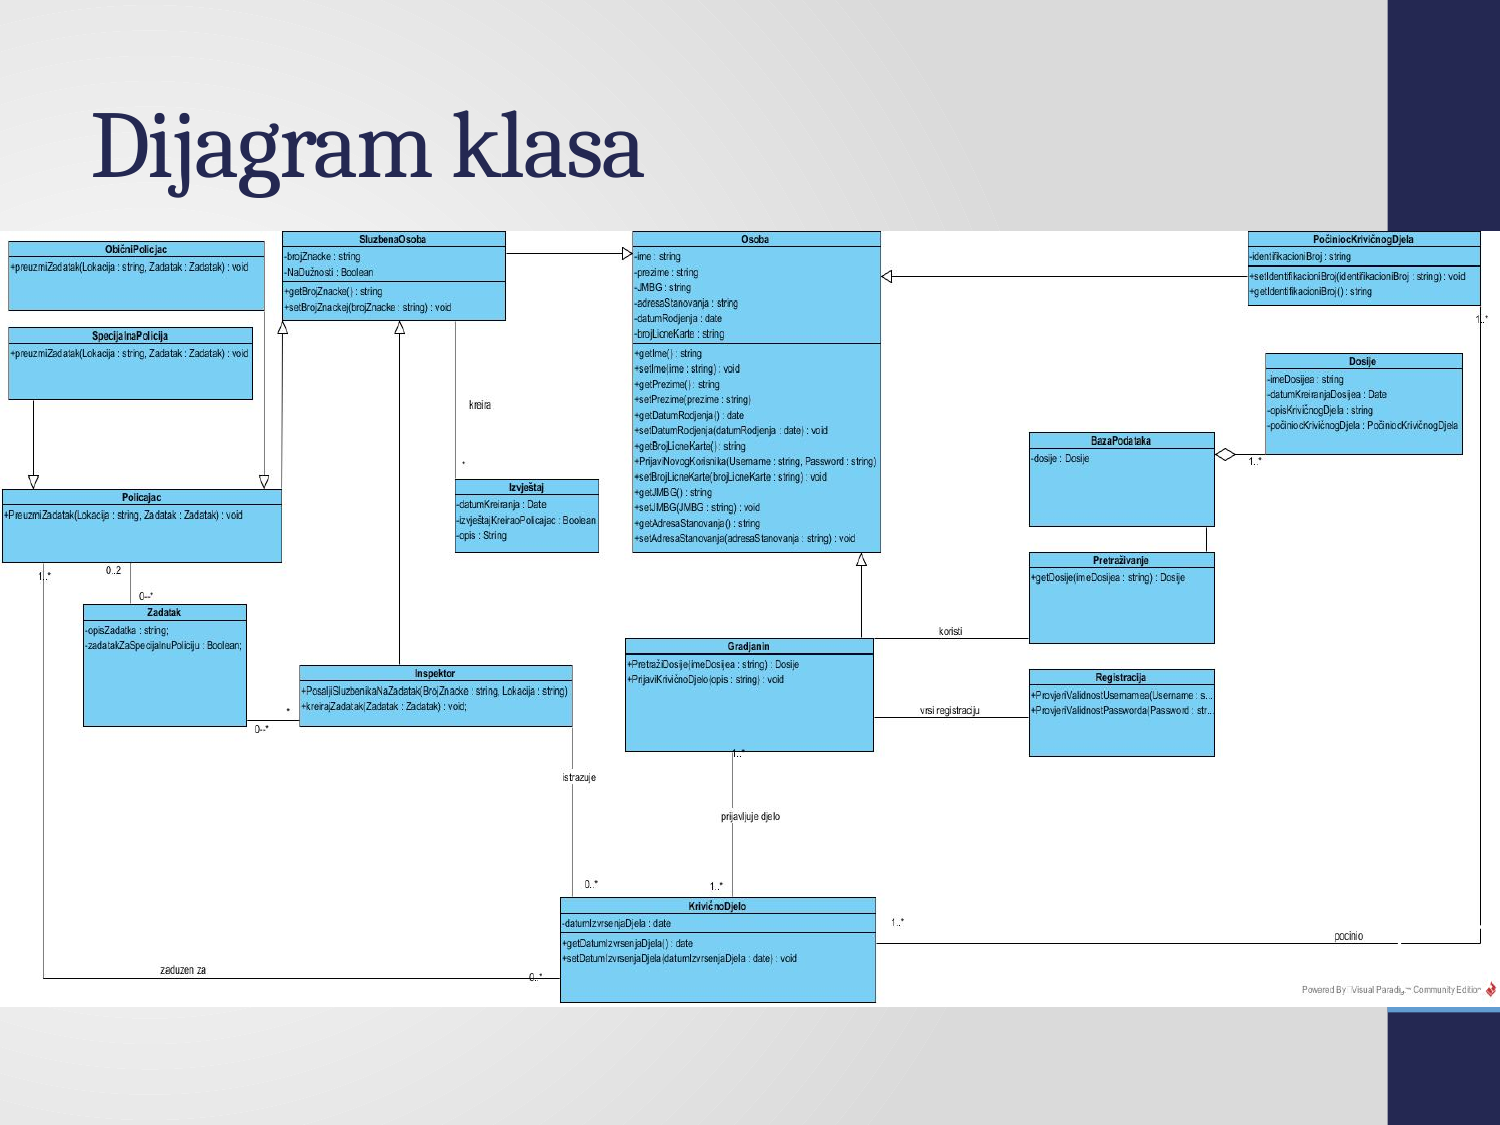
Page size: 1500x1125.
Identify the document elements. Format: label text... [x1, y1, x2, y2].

picture [0, 231, 1500, 1008]
title Dijagram klasa [75, 45, 1325, 224]
